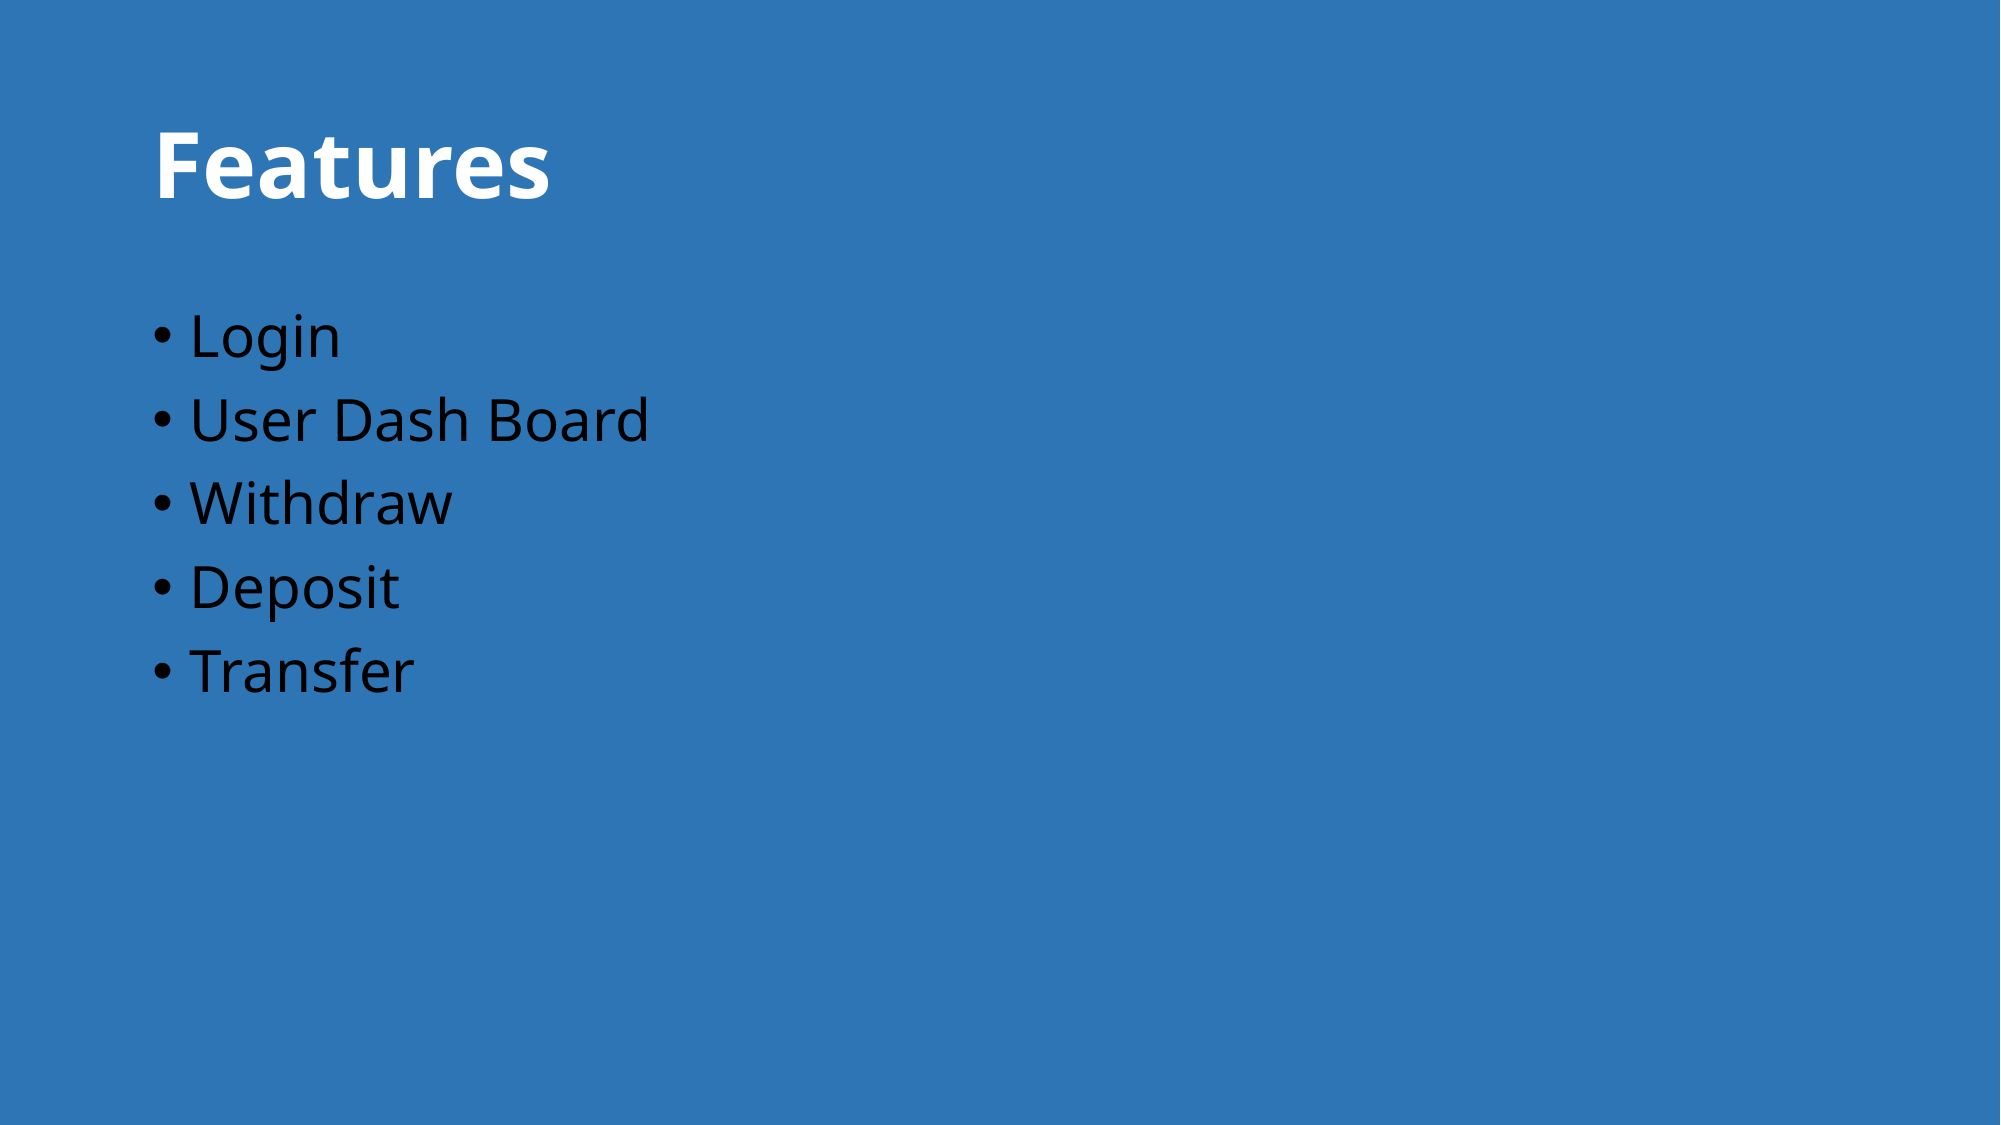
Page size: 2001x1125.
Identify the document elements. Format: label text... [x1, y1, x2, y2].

title Features [137, 59, 1863, 278]
list Login User Dash Board Withdraw Deposit Transfer [137, 299, 1863, 1014]
